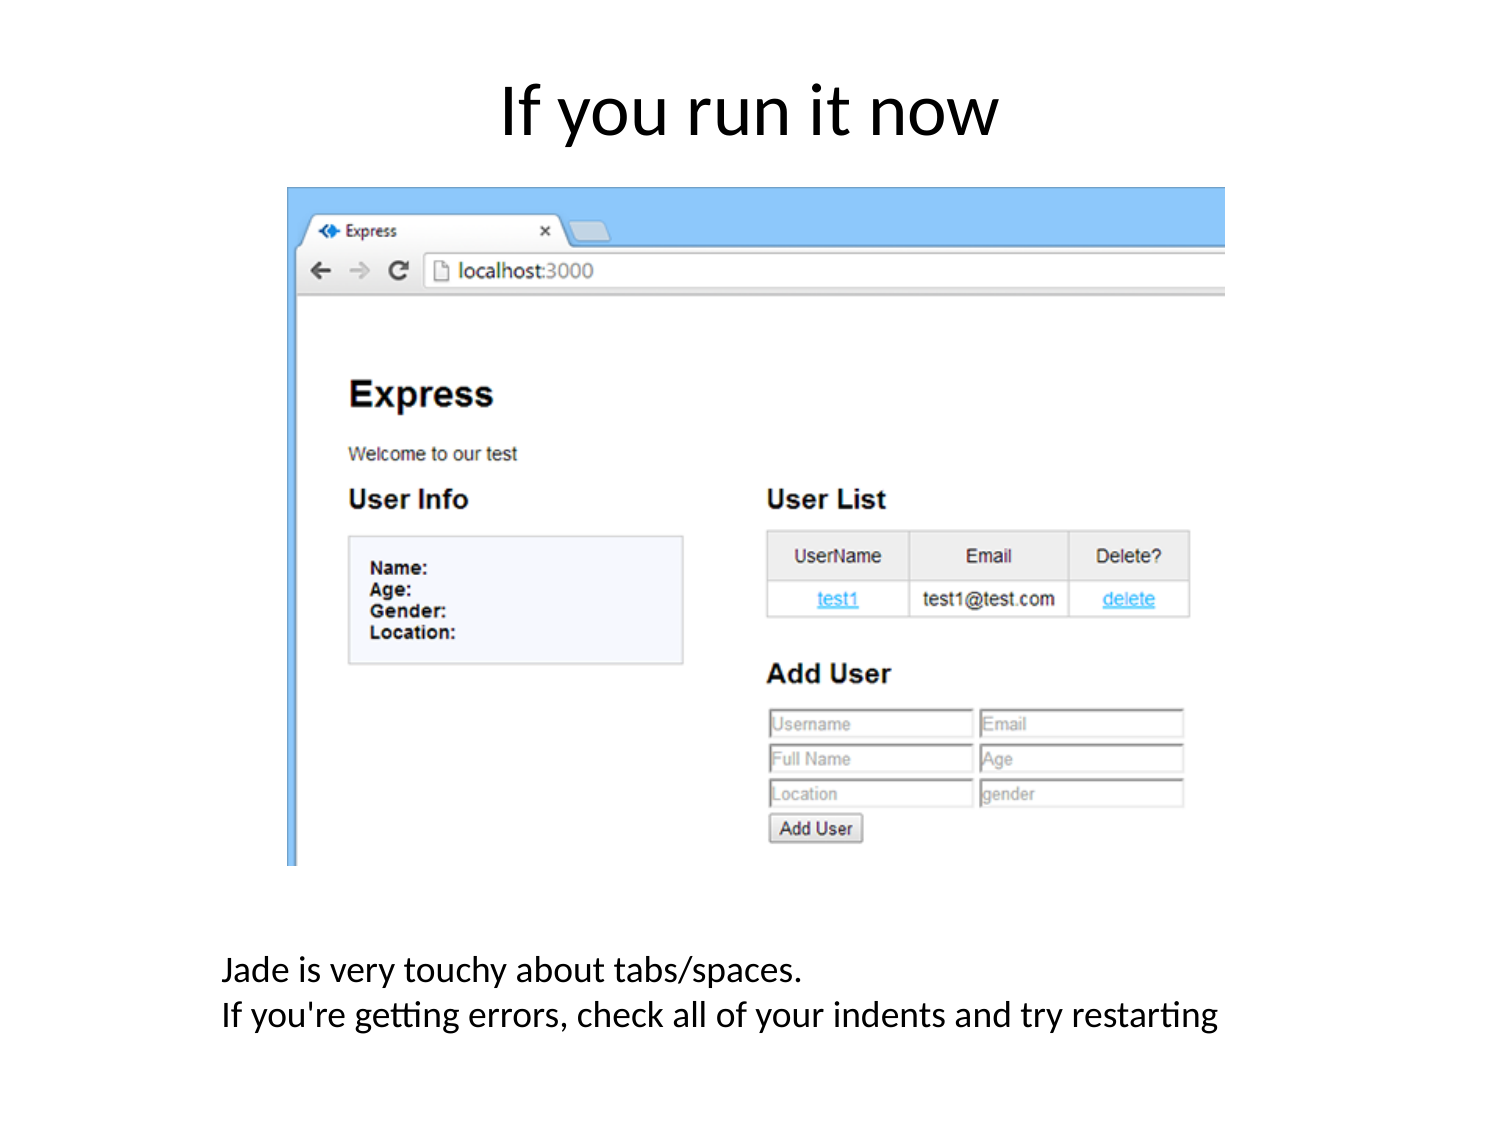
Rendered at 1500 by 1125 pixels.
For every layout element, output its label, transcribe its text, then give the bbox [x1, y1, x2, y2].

title If you run it now [75, 45, 1425, 165]
text_box Jade is very touchy about tabs/spaces. If you're getting errors, check all of your indents and try restarting [206, 937, 1235, 1043]
picture [287, 187, 1226, 866]
